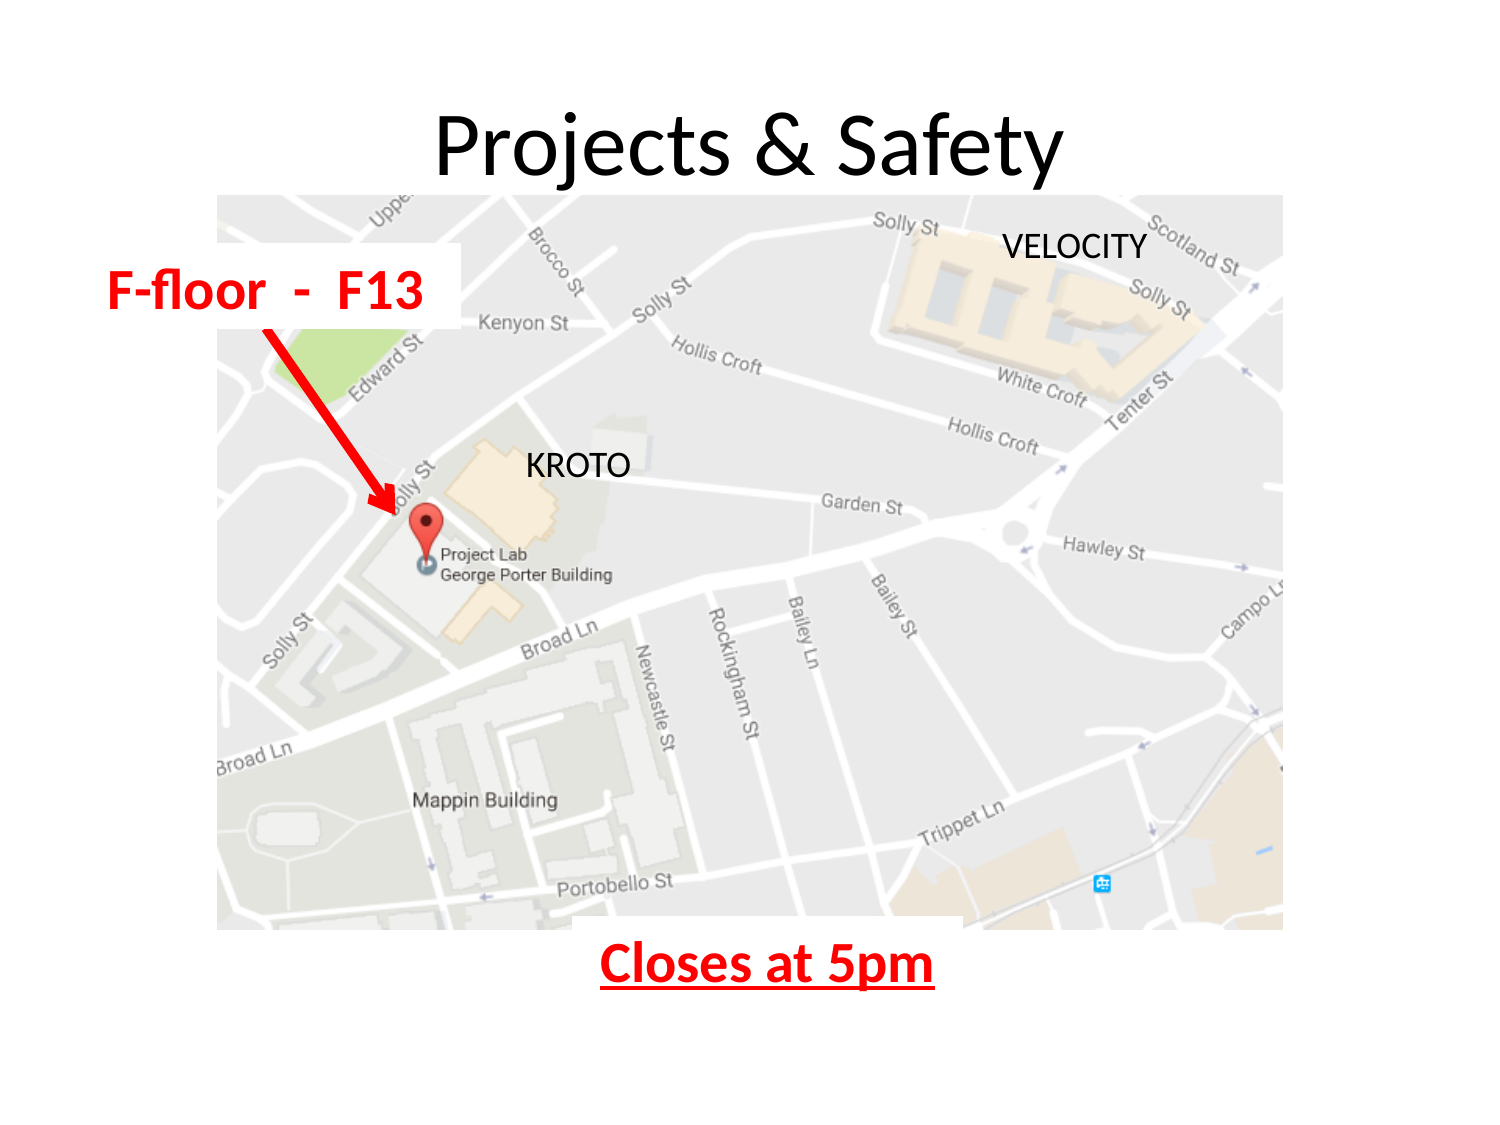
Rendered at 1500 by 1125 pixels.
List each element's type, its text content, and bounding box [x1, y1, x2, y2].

text_box F-floor - F13 [70, 243, 211, 329]
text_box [265, 329, 396, 516]
title Projects & Safety [75, 45, 1425, 233]
text_box Closes at 5pm [572, 938, 963, 1002]
picture [216, 195, 1284, 930]
